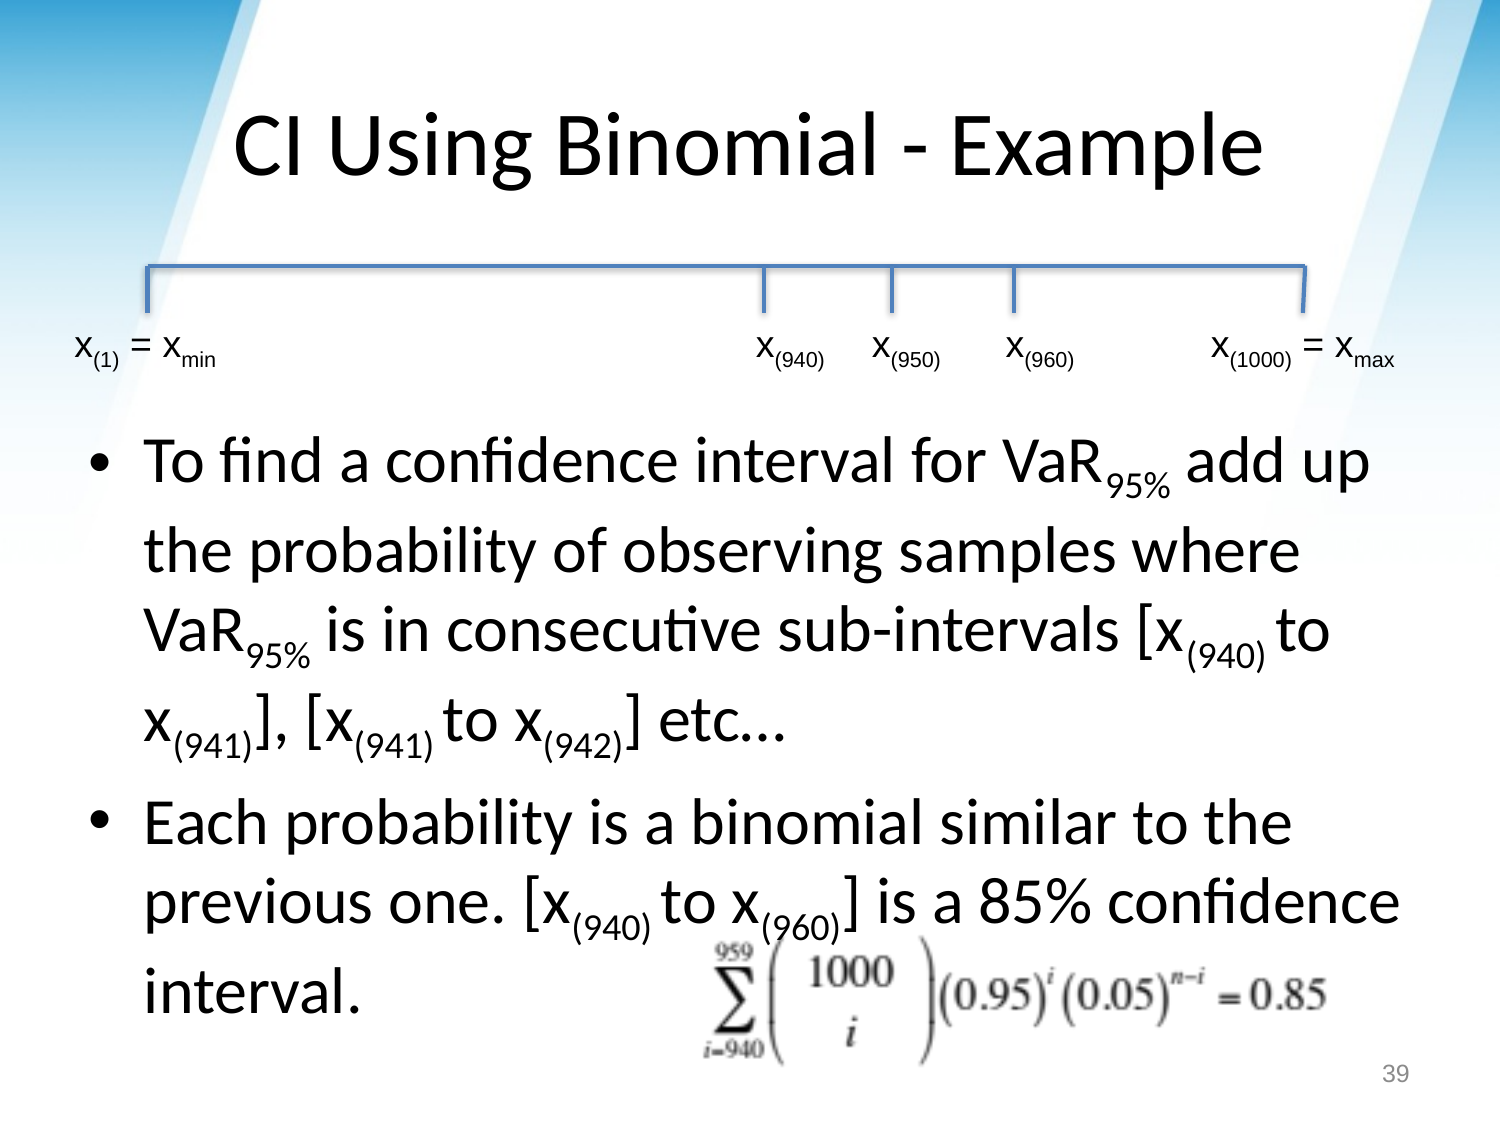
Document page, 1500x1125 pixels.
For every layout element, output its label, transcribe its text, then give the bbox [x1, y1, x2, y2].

picture [0, 0, 1500, 771]
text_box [53, 265, 1420, 374]
slide_number 39 [1074, 1042, 1425, 1103]
text_box To find a confidence interval for VaR95% add up the probability of observing samples where VaR95% is in consecutive sub-intervals [x(940) to x(941)], [x(941) to x(942)] etc… Each probability is a binomial similar to the previous one. [x(940) to x(960)] is a 85% confidence interval. [73, 408, 1424, 1035]
title CI Using Binomial - Example [75, 45, 1425, 233]
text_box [699, 928, 1330, 1071]
